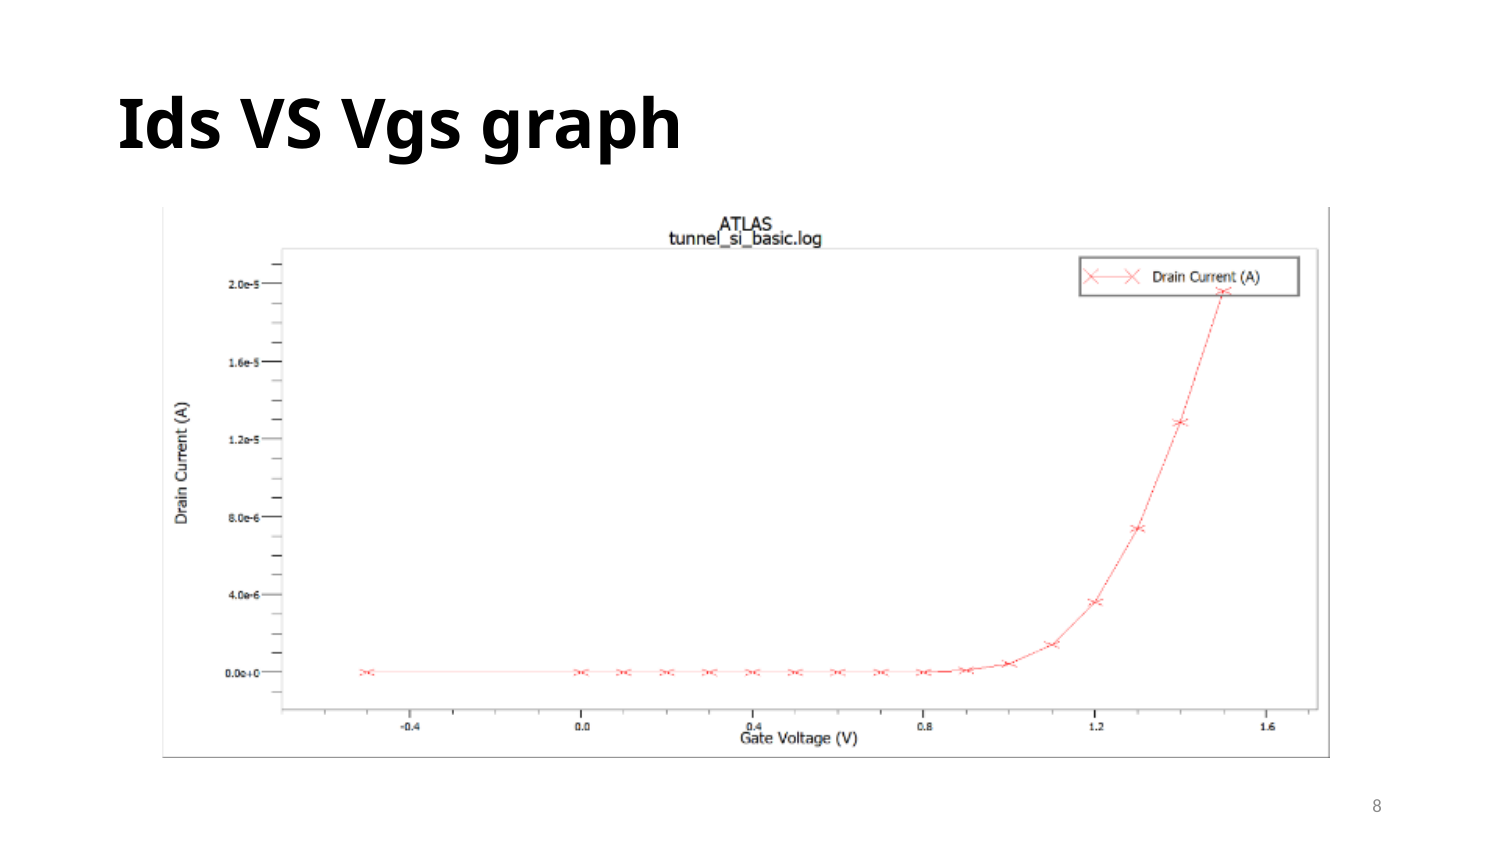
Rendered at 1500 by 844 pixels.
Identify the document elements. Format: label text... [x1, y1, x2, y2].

title Ids VS Vgs graph [103, 44, 1397, 208]
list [162, 207, 1330, 758]
slide_number 8 [1059, 782, 1397, 827]
